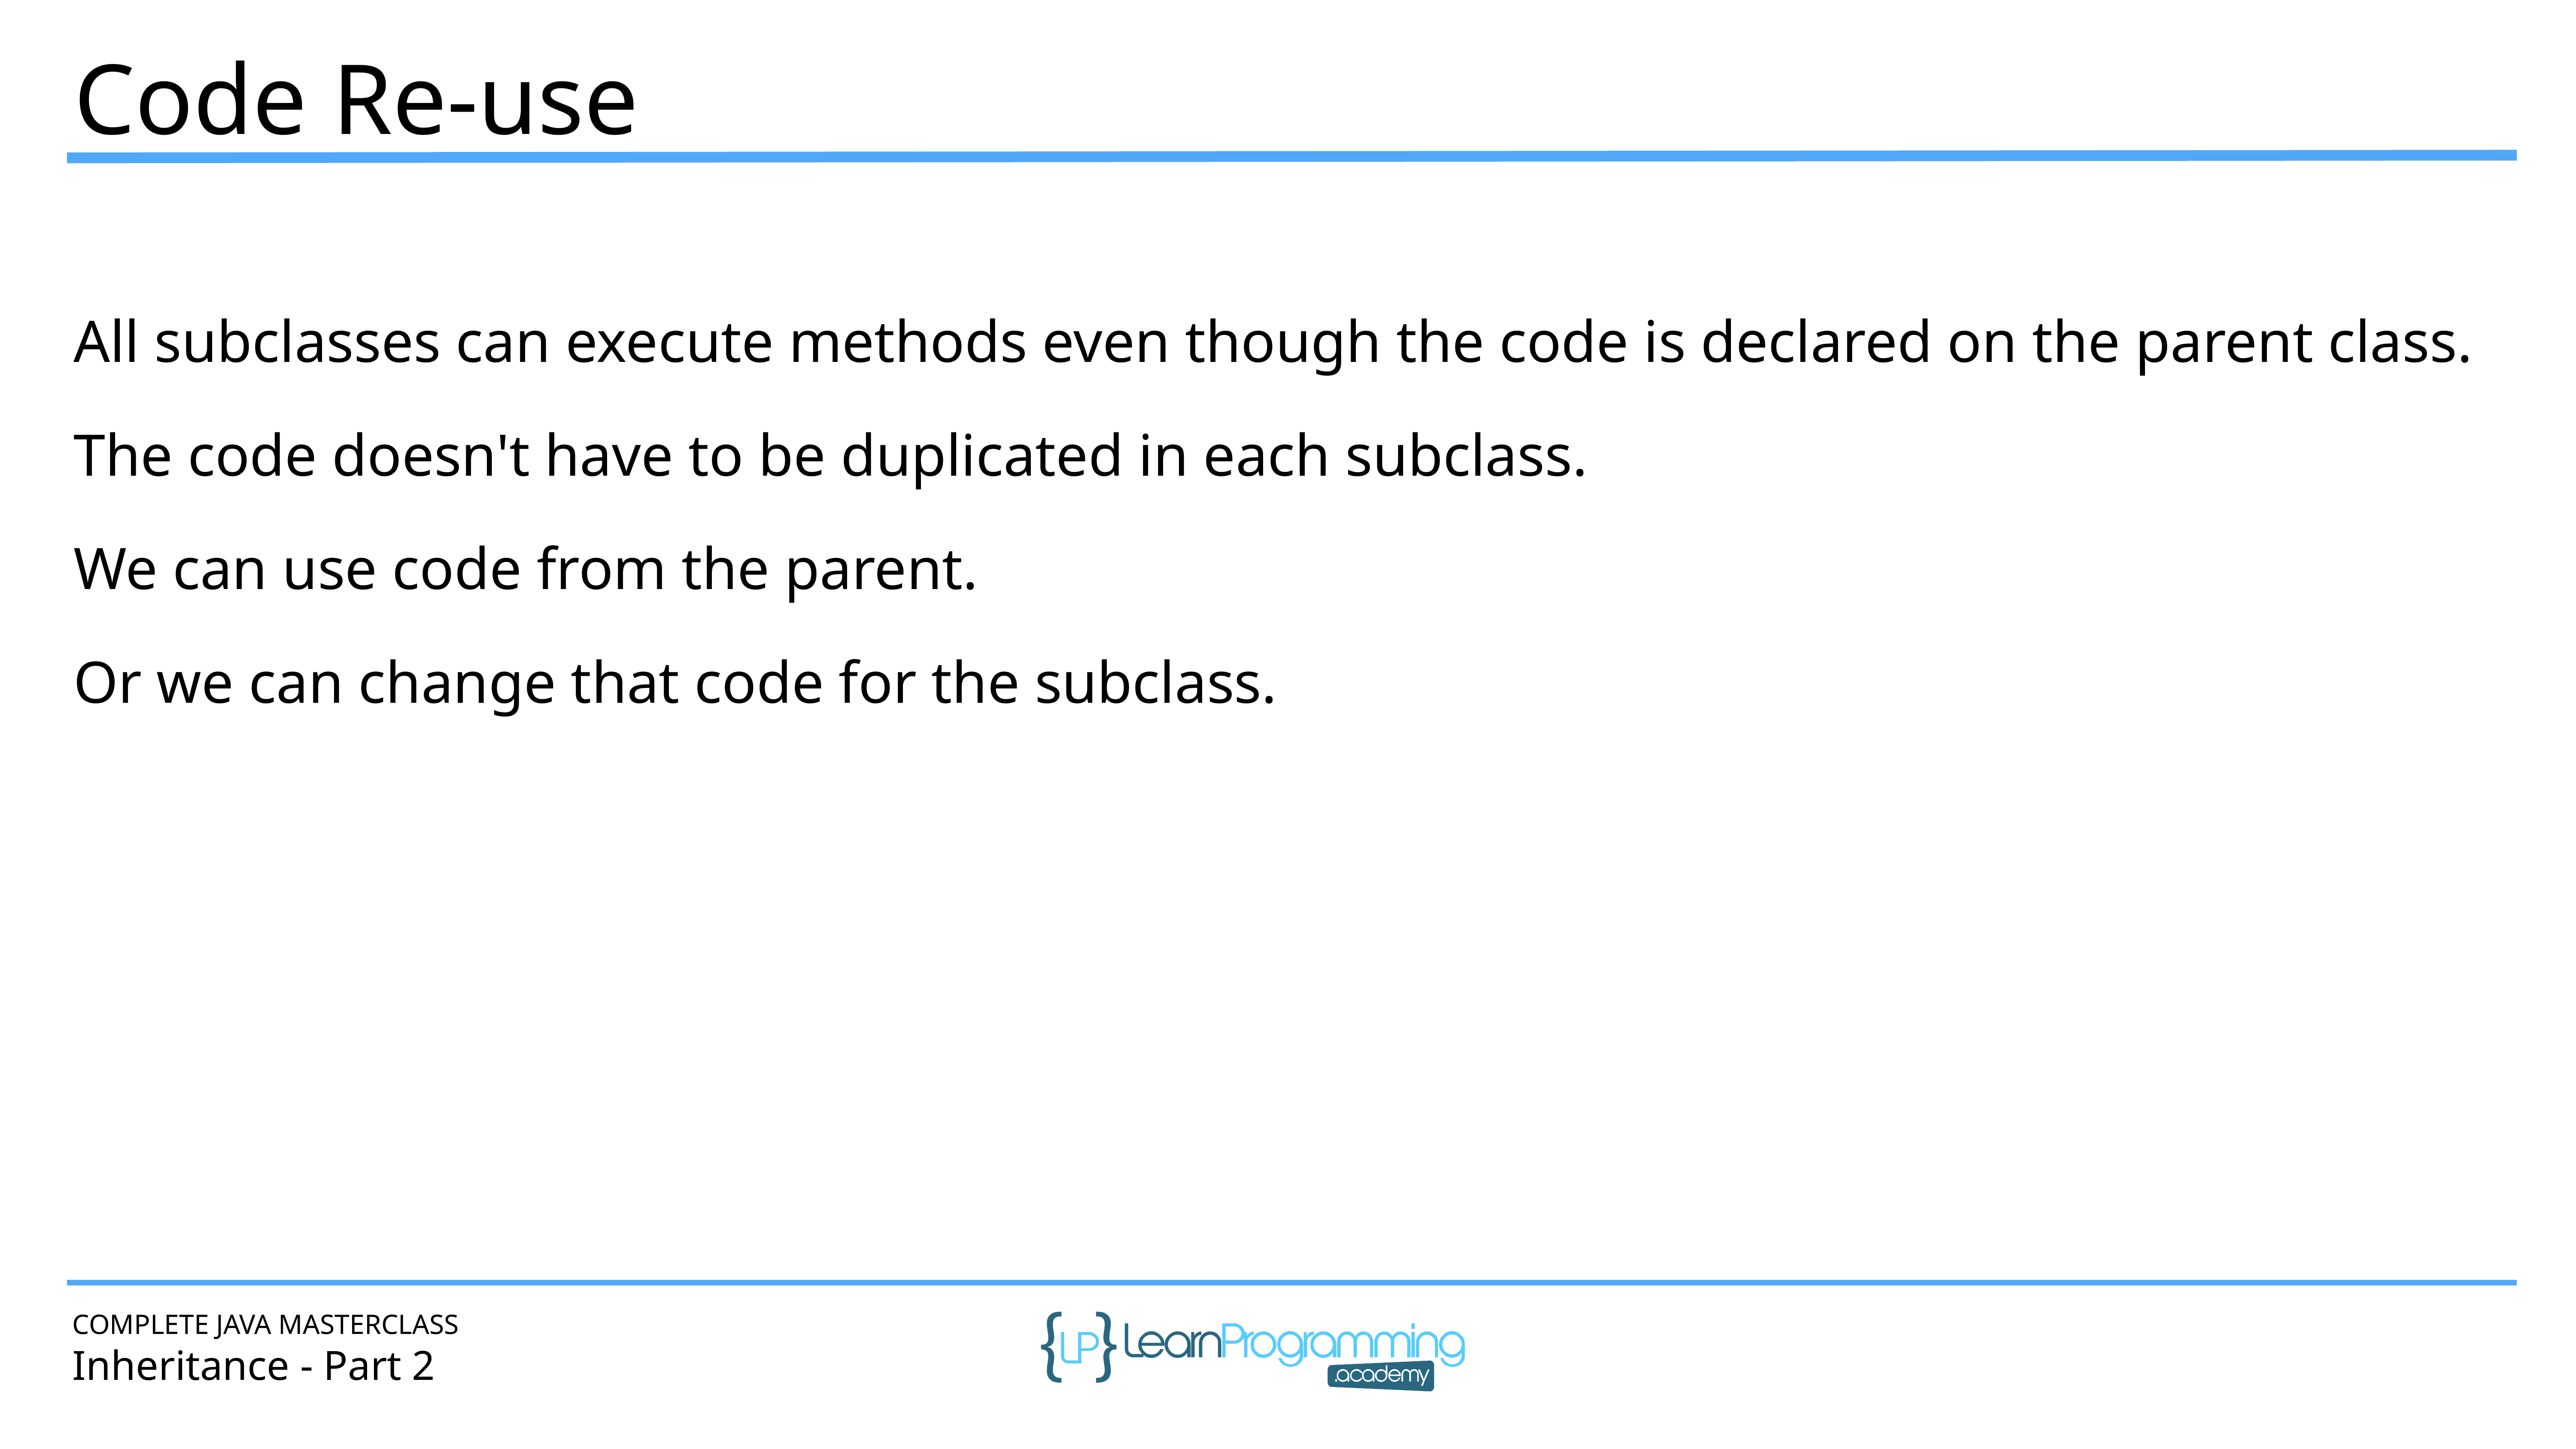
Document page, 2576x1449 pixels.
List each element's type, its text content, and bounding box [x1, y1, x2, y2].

text_box COMPLETE JAVA MASTERCLASS Inheritance - Part 2 [67, 1302, 1030, 1394]
text_box All subclasses can execute methods even though the code is declared on the parent class. The code doesn't have to be duplicated in each subclass. We can use code from the parent. Or we can change that code for the subclass. [67, 301, 2517, 1139]
picture [1032, 1302, 1477, 1400]
text_box Code Re-use [68, 32, 644, 159]
